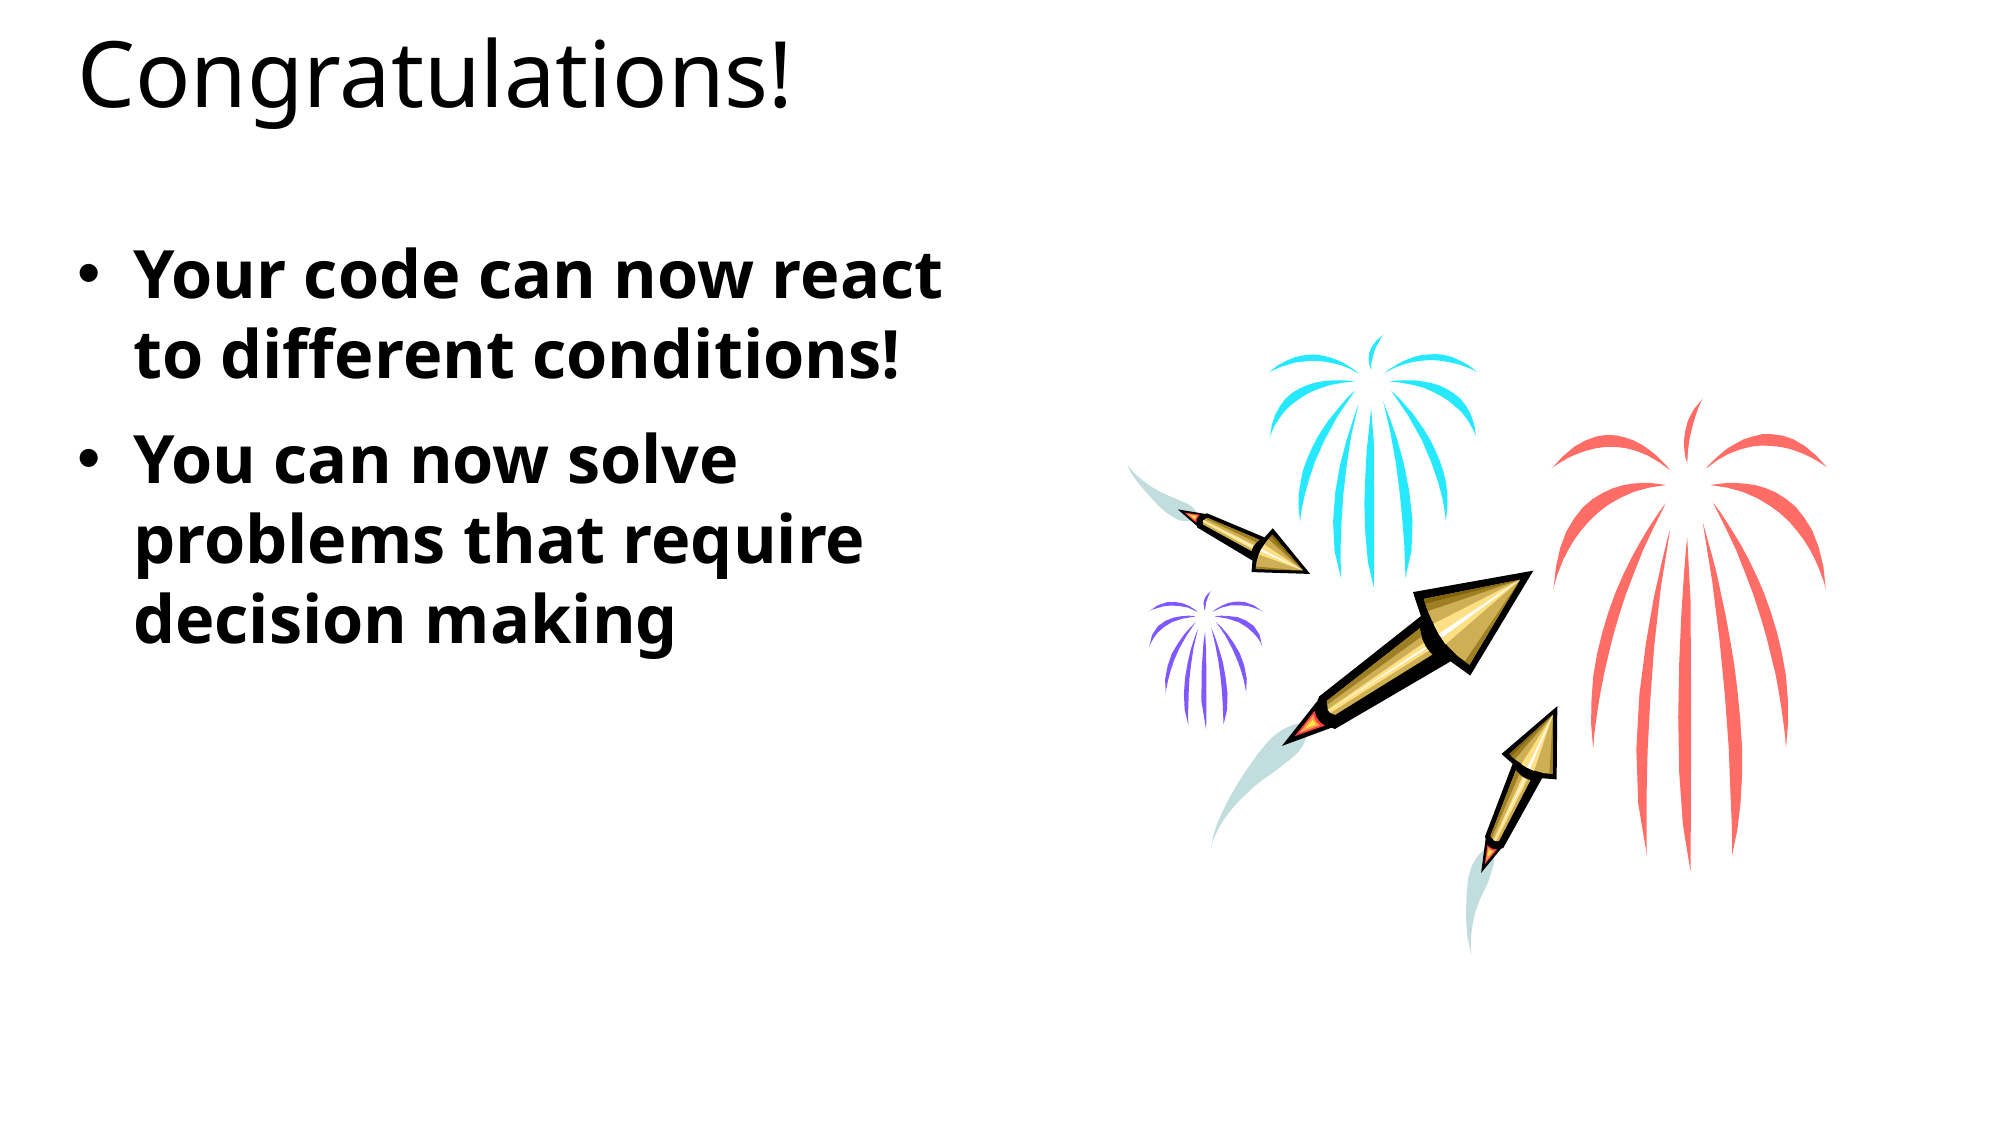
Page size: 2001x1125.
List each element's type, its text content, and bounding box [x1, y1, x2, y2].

title Congratulations! [62, 29, 1953, 205]
list Your code can now react to different conditions! You can now solve problems that require decision making [62, 224, 984, 1038]
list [1127, 330, 1828, 955]
